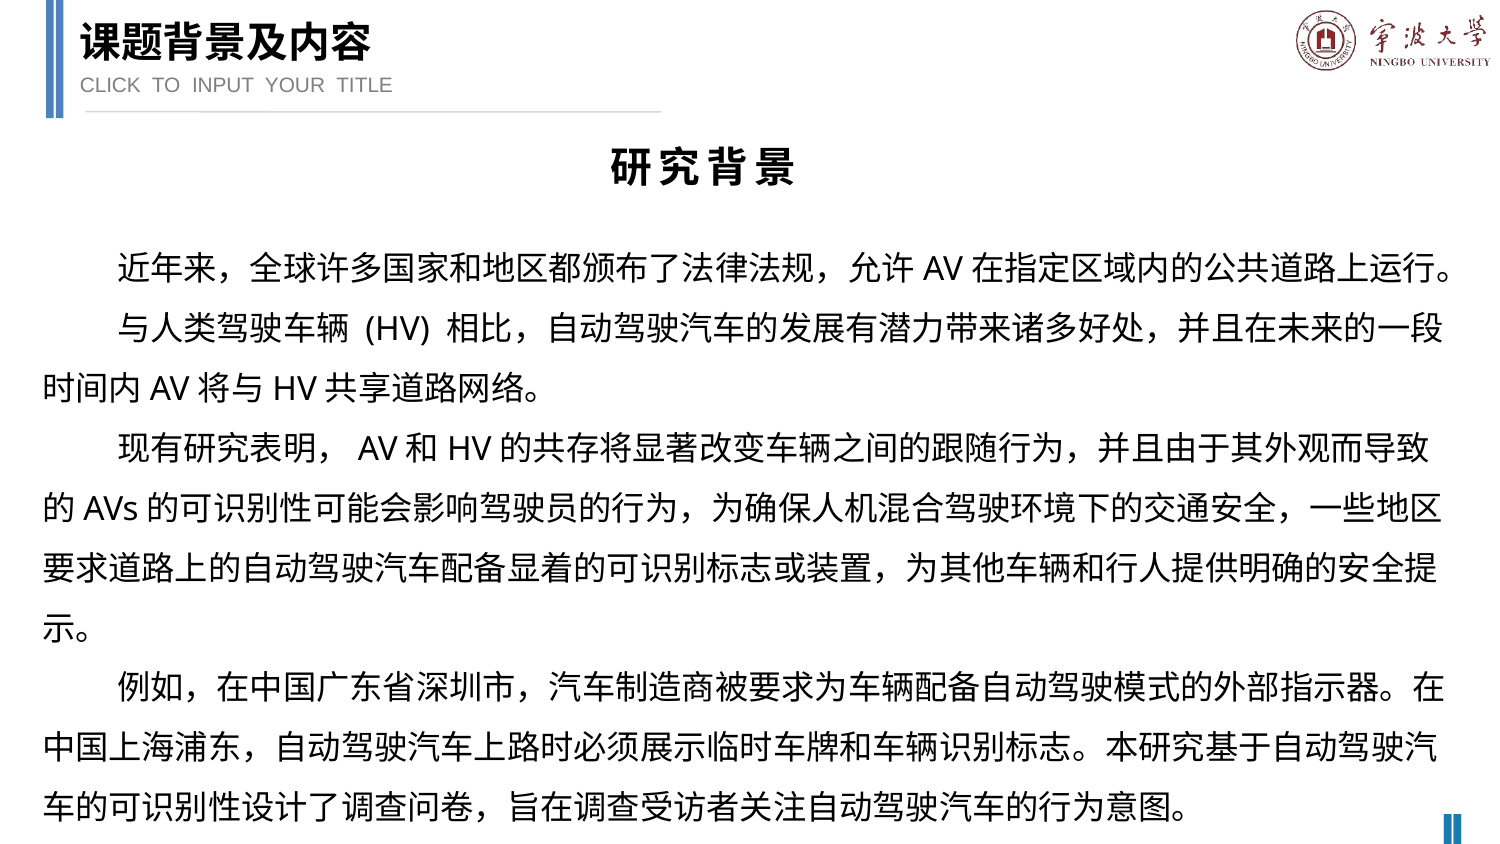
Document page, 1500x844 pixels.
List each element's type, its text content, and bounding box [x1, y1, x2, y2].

list CLICK TO INPUT YOUR TITLE [65, 84, 538, 106]
list 课题背景及内容 [64, 8, 671, 84]
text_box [1443, 814, 1462, 844]
text_box 研究背景 [203, 133, 1204, 199]
picture [1281, 0, 1500, 84]
text_box 近年来，全球许多国家和地区都颁布了法律法规，允许AV在指定区域内的公共道路上运行。 与人类驾驶车辆 (HV) 相比，自动驾驶汽车的发展有潜力带来诸多好处，并且在未来的一段时间内AV将与HV共享道路网络。 现有研究表明，AV和HV的共存将显著改变车辆之间的跟随行为，并且由于其外观而导致的AVs的可识别性可能会影响驾驶员的行为，为确保人机混合驾驶环境下的交通安全，一些地区要求道路上的自动驾驶汽车配备显着的可识别标志或装置，为其他车辆和行人提供明确的安全提示。 例如，在中国广东省深圳市，汽车制造商被要求为车辆配备自动驾驶模式的外部指示器。在中国上海浦东，自动驾驶汽车上路时必须展示临时车牌和车辆识别标志。本研究基于自动驾驶汽车的可识别性设计了调查问卷，旨在调查受访者关注自动驾驶汽车的行为意图。 [27, 243, 1478, 811]
